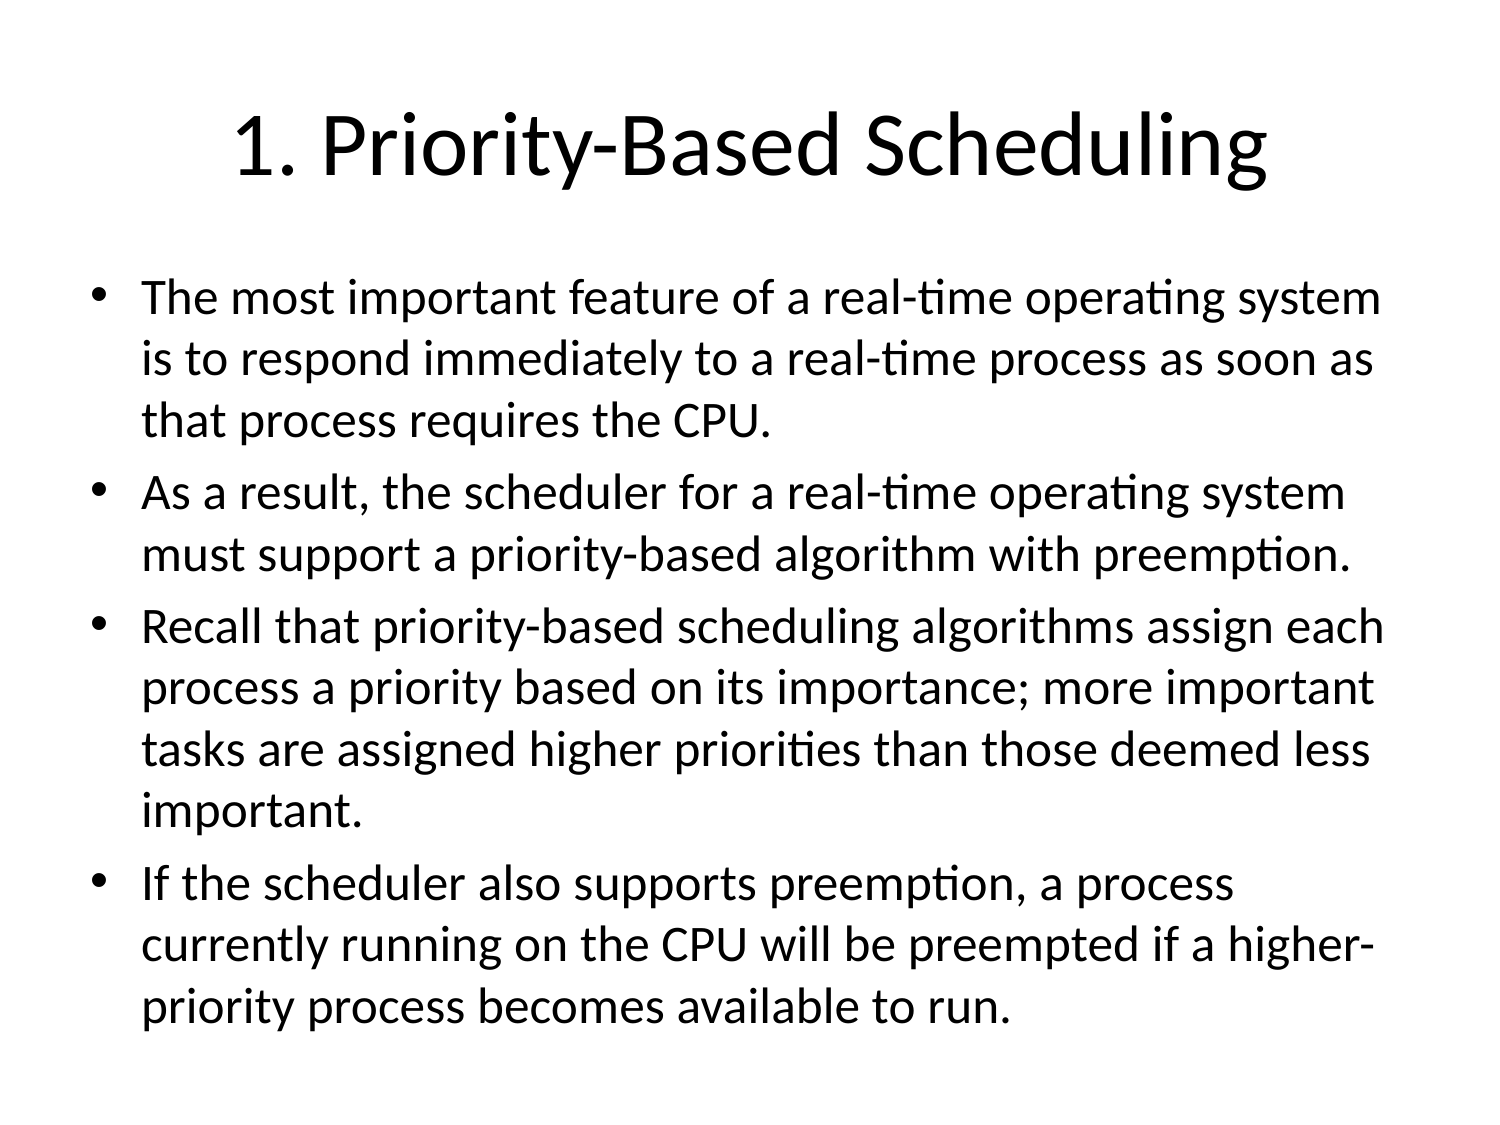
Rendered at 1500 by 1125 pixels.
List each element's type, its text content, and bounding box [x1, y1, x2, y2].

title 1. Priority-Based Scheduling [75, 45, 1425, 233]
list The most important feature of a real-time operating system is to respond immediately to a real-time process as soon as that process requires the CPU. As a result, the scheduler for a real-time operating system must support a priority-based algorithm with preemption. Recall that priority-based scheduling algorithms assign each process a priority based on its importance; more important tasks are assigned higher priorities than those deemed less important. If the scheduler also supports preemption, a process currently running on the CPU will be preempted if a higher-priority process becomes available to run. [75, 255, 1425, 1059]
